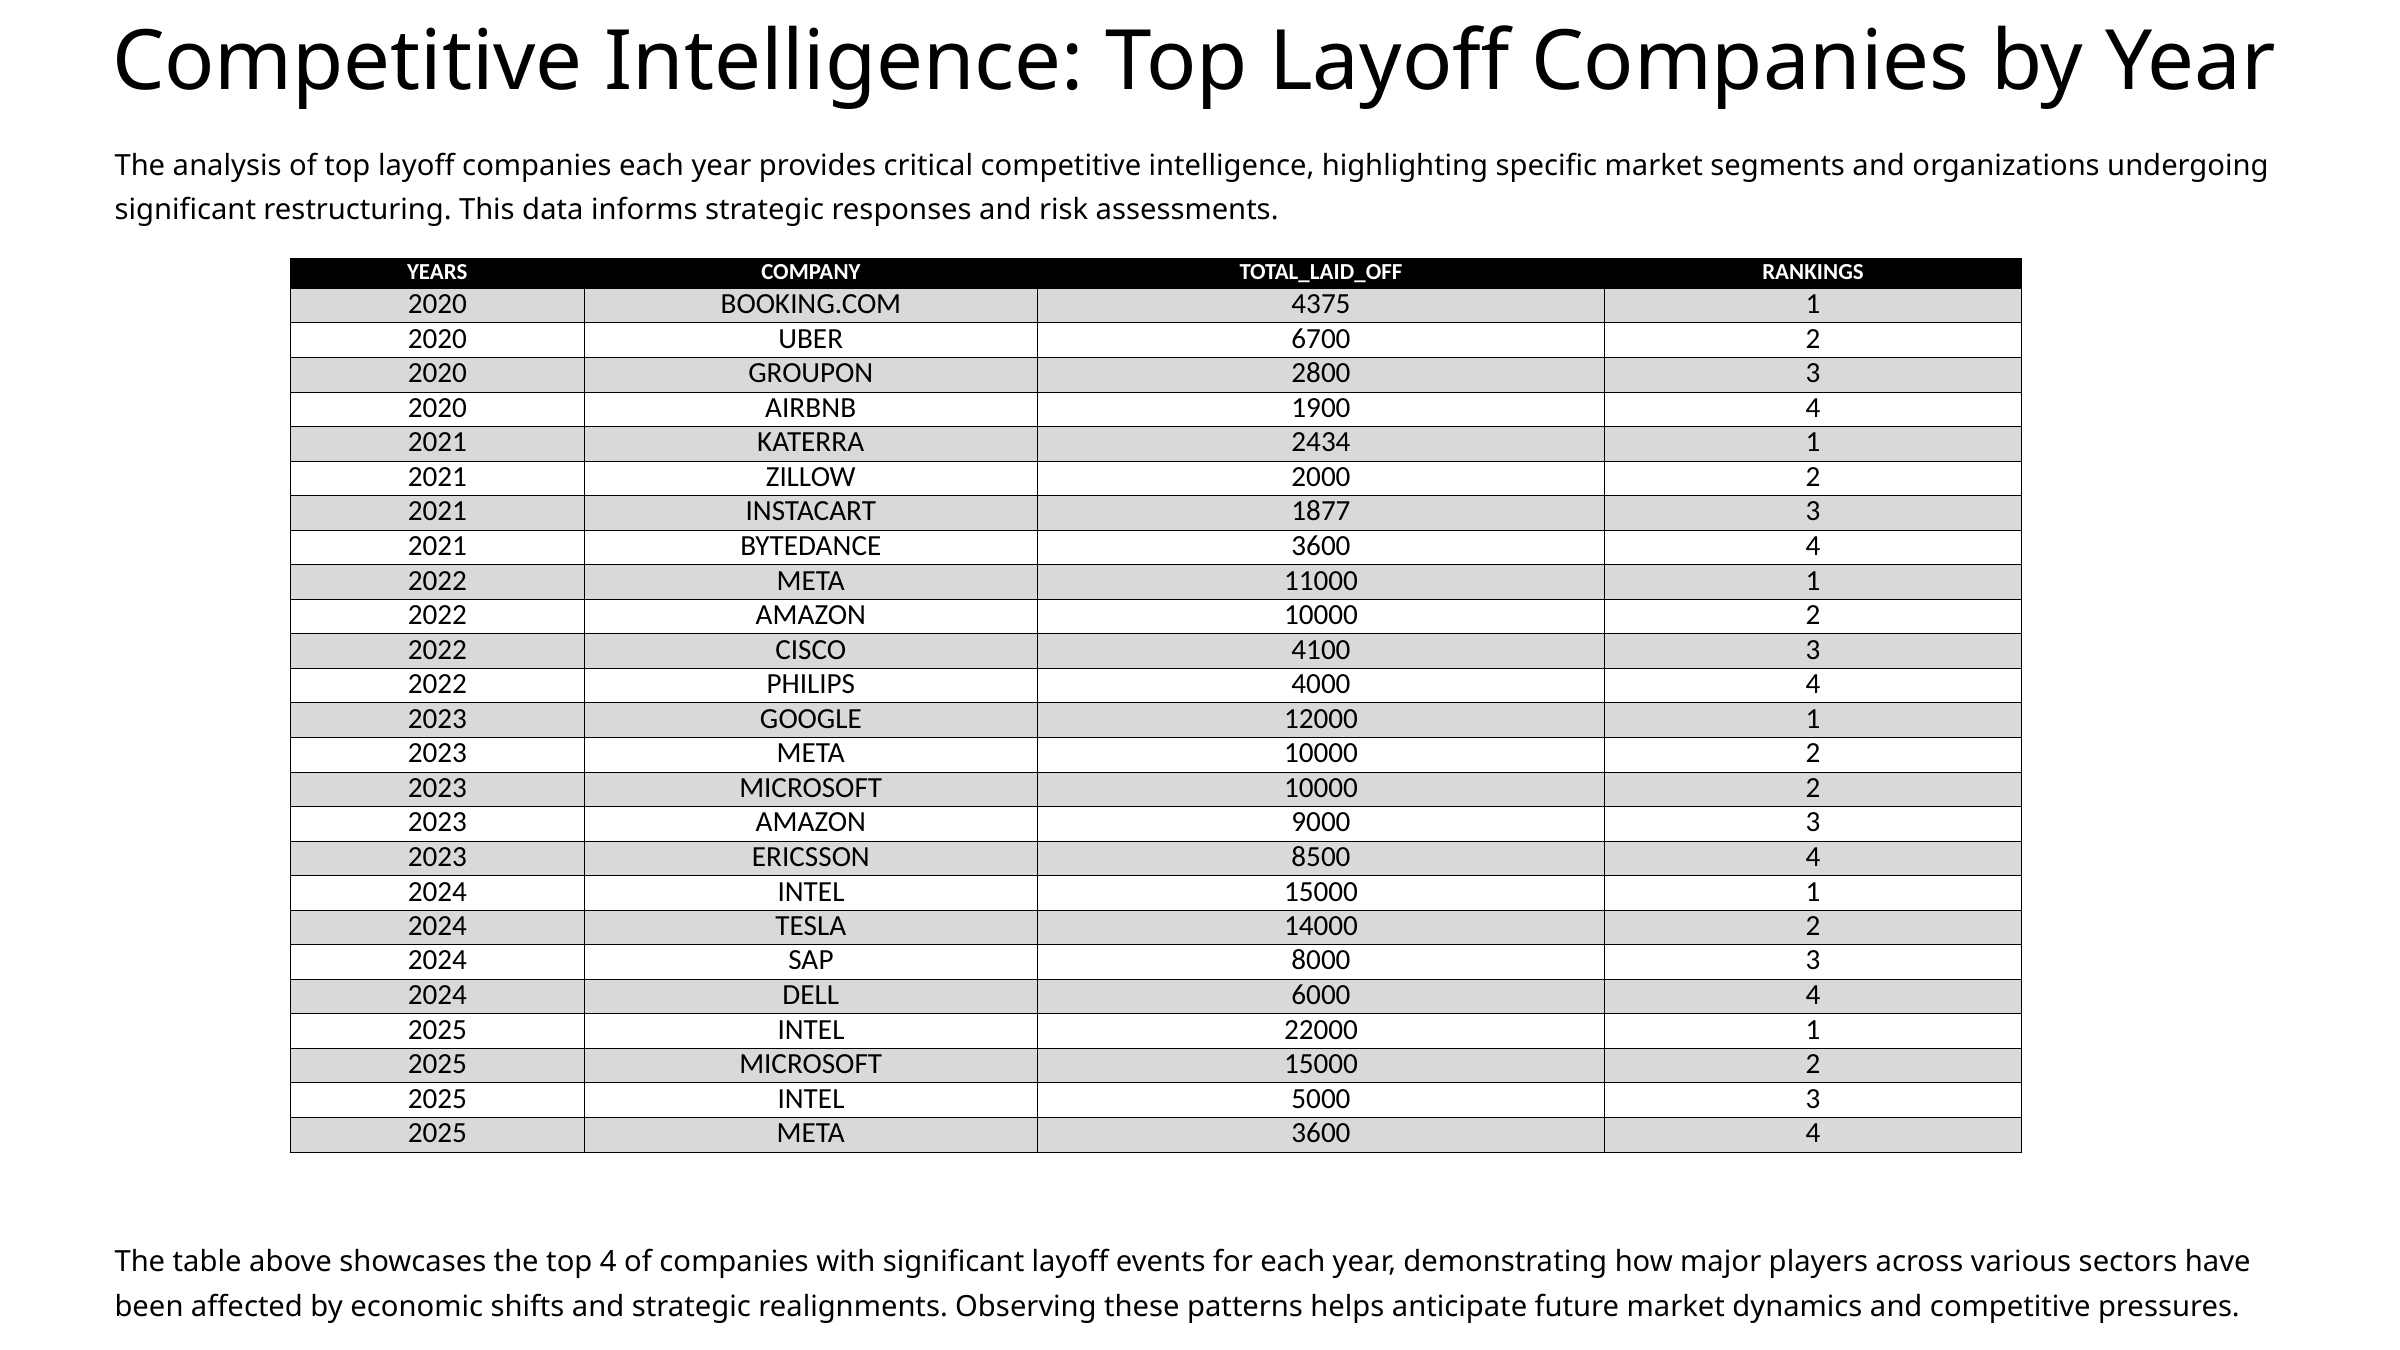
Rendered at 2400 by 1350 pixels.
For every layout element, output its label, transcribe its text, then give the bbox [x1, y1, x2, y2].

table_cell 4 [1605, 1118, 2021, 1152]
table_cell 4100 [1038, 634, 1604, 668]
table_cell 4 [1605, 980, 2021, 1013]
table_cell ERICSSON [585, 842, 1037, 875]
table_cell 2024 [291, 980, 584, 1013]
table_cell 3 [1605, 945, 2021, 979]
table_cell AMAZON [585, 807, 1037, 841]
table_cell INTEL [585, 1014, 1037, 1048]
table_cell 2 [1605, 323, 2021, 357]
table_cell 2020 [291, 358, 584, 392]
table_cell 9000 [1038, 807, 1604, 841]
table_cell 2 [1605, 773, 2021, 806]
table_header RANKINGS [1605, 259, 2021, 288]
table_cell 2 [1605, 911, 2021, 944]
table_cell CISCO [585, 634, 1037, 668]
table_cell 2 [1605, 600, 2021, 633]
table_cell 2434 [1038, 427, 1604, 461]
table_cell 8500 [1038, 842, 1604, 875]
table_cell 2020 [291, 393, 584, 426]
table_cell 2022 [291, 669, 584, 702]
table_cell 10000 [1038, 738, 1604, 772]
table_cell GROUPON [585, 358, 1037, 392]
table_cell 3 [1605, 496, 2021, 530]
table_cell 2023 [291, 807, 584, 841]
table_cell 2021 [291, 531, 584, 564]
table_cell 2021 [291, 427, 584, 461]
table_cell PHILIPS [585, 669, 1037, 702]
table_cell 3600 [1038, 1118, 1604, 1152]
table_cell TESLA [585, 911, 1037, 944]
table_cell 10000 [1038, 773, 1604, 806]
table_cell 15000 [1038, 1049, 1604, 1082]
table_cell 2022 [291, 565, 584, 599]
table_cell 2025 [291, 1083, 584, 1117]
table_header TOTAL_LAID_OFF [1038, 259, 1604, 288]
table_cell 2022 [291, 600, 584, 633]
table_cell MICROSOFT [585, 1049, 1037, 1082]
table_cell 2 [1605, 738, 2021, 772]
table_cell 2020 [291, 289, 584, 322]
table_cell 2022 [291, 634, 584, 668]
table_cell 2024 [291, 945, 584, 979]
table_cell 2025 [291, 1049, 584, 1082]
table_cell AIRBNB [585, 393, 1037, 426]
table_cell KATERRA [585, 427, 1037, 461]
table_cell 2000 [1038, 462, 1604, 495]
table_cell 2021 [291, 496, 584, 530]
table_cell 22000 [1038, 1014, 1604, 1048]
table_cell 1 [1605, 289, 2021, 322]
table_cell 2024 [291, 876, 584, 910]
table_cell ZILLOW [585, 462, 1037, 495]
table_cell 4 [1605, 393, 2021, 426]
table_cell 1900 [1038, 393, 1604, 426]
table_cell 4 [1605, 669, 2021, 702]
table_cell 10000 [1038, 600, 1604, 633]
text_box Competitive Intelligence: Top Layoff Companies by Year [112, 35, 1596, 107]
table_cell GOOGLE [585, 703, 1037, 737]
table_cell DELL [585, 980, 1037, 1013]
table_cell 12000 [1038, 703, 1604, 737]
table_cell META [585, 1118, 1037, 1152]
table_cell INTEL [585, 876, 1037, 910]
table_cell 3 [1605, 1083, 2021, 1117]
table_cell 1877 [1038, 496, 1604, 530]
text_box The analysis of top layoff companies each year provides critical competitive intelligence, highlighting specific market segments and organizations undergoing significant restructuring. This data informs strategic responses and risk assessments. [114, 136, 2288, 227]
table_cell 4 [1605, 531, 2021, 564]
table_cell INSTACART [585, 496, 1037, 530]
table_cell 3 [1605, 807, 2021, 841]
table_cell META [585, 738, 1037, 772]
table_cell BOOKING.COM [585, 289, 1037, 322]
table_cell 1 [1605, 427, 2021, 461]
table_cell 3600 [1038, 531, 1604, 564]
table_cell MICROSOFT [585, 773, 1037, 806]
table_cell UBER [585, 323, 1037, 357]
table_cell 3 [1605, 634, 2021, 668]
table_cell 2020 [291, 323, 584, 357]
table_cell 2021 [291, 462, 584, 495]
table_cell 1 [1605, 876, 2021, 910]
table_cell 2 [1605, 1049, 2021, 1082]
table_cell 2800 [1038, 358, 1604, 392]
table_cell 4 [1605, 842, 2021, 875]
table_cell INTEL [585, 1083, 1037, 1117]
table_cell 1 [1605, 1014, 2021, 1048]
table_cell 4375 [1038, 289, 1604, 322]
table_cell 8000 [1038, 945, 1604, 979]
table_cell BYTEDANCE [585, 531, 1037, 564]
table_header YEARS [291, 259, 584, 288]
table_header COMPANY [585, 259, 1037, 288]
table_cell SAP [585, 945, 1037, 979]
table_cell 14000 [1038, 911, 1604, 944]
table_cell 11000 [1038, 565, 1604, 599]
table_cell 6700 [1038, 323, 1604, 357]
table_cell AMAZON [585, 600, 1037, 633]
table_cell 1 [1605, 565, 2021, 599]
table_cell 15000 [1038, 876, 1604, 910]
table_cell 2023 [291, 773, 584, 806]
table_cell 5000 [1038, 1083, 1604, 1117]
table_cell 2023 [291, 738, 584, 772]
table_cell 2025 [291, 1118, 584, 1152]
table_cell 2025 [291, 1014, 584, 1048]
table_cell 2023 [291, 703, 584, 737]
text_box The table above showcases the top 4 of companies with significant layoff events for each year, demonstrating how major players across various sectors have been affected by economic shifts and strategic realignments. Observing these patterns helps anticipate future market dynamics and competitive pressures. [114, 1232, 2288, 1324]
table_cell 4000 [1038, 669, 1604, 702]
table_cell 3 [1605, 358, 2021, 392]
table_cell 2024 [291, 911, 584, 944]
table_cell META [585, 565, 1037, 599]
table_cell 1 [1605, 703, 2021, 737]
table_cell 2023 [291, 842, 584, 875]
table_cell 6000 [1038, 980, 1604, 1013]
table_cell 2 [1605, 462, 2021, 495]
